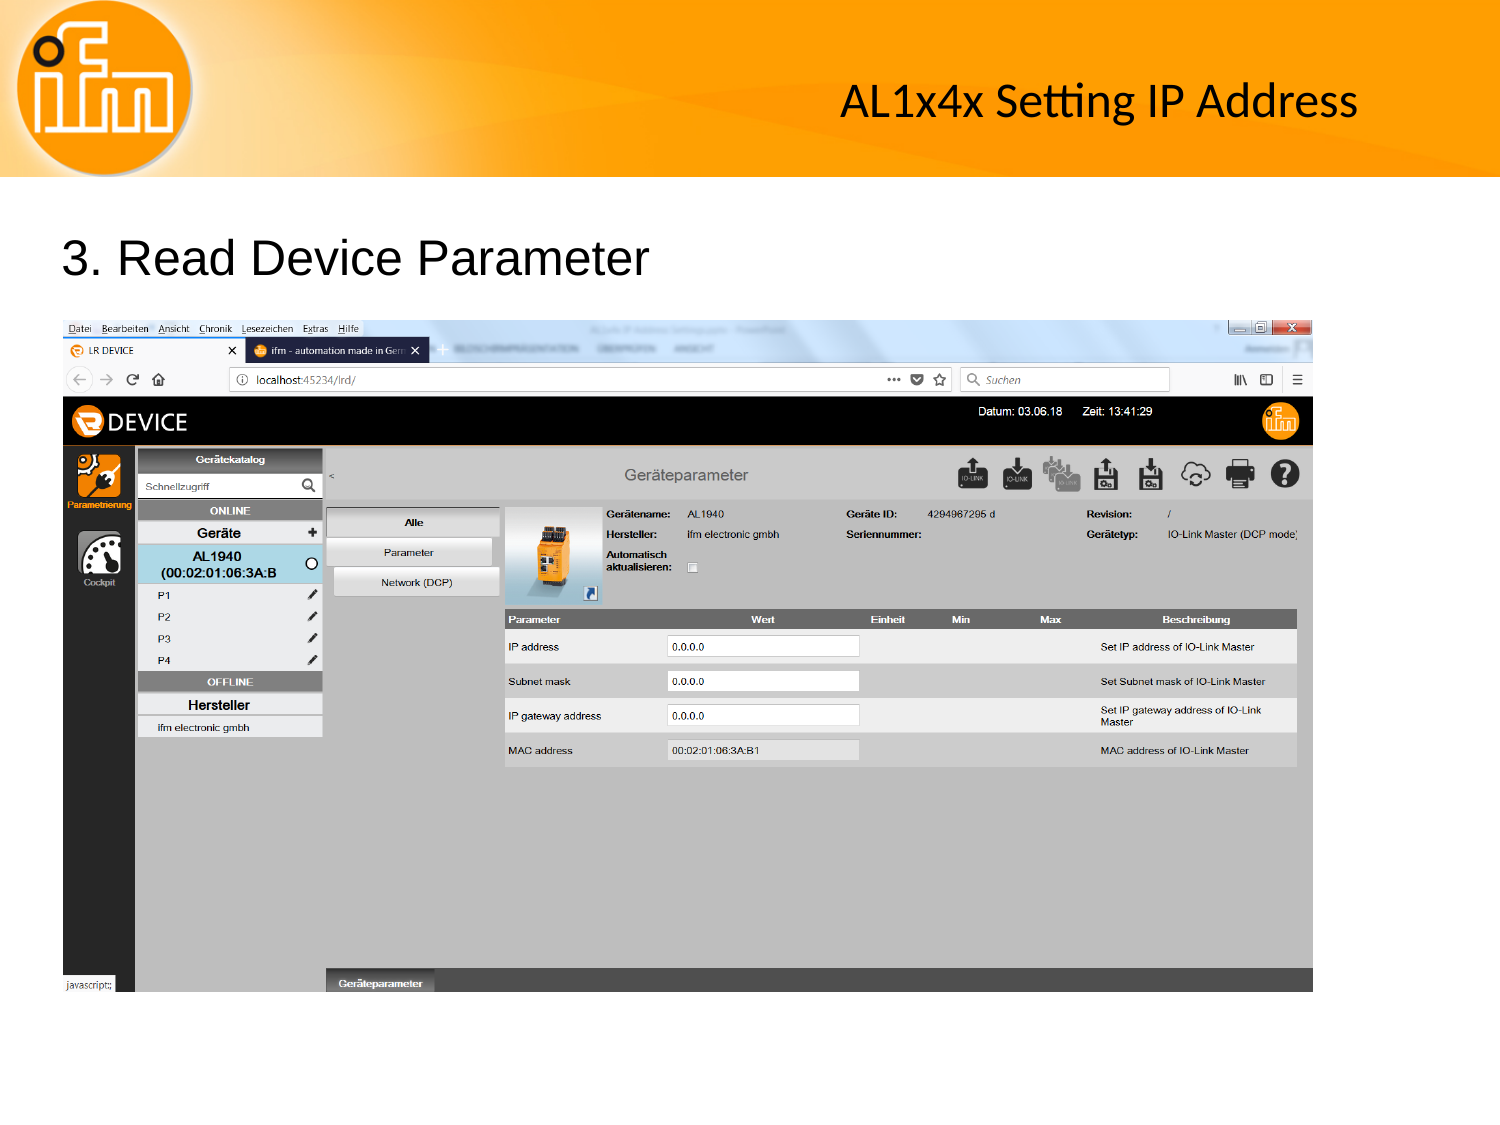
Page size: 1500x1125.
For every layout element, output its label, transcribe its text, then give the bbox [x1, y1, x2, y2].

text_box AL1x4x Setting IP Address [817, 20, 1500, 136]
text_box 3. Read Device Parameter [46, 217, 666, 293]
picture [63, 320, 1313, 992]
picture [0, 0, 1500, 177]
